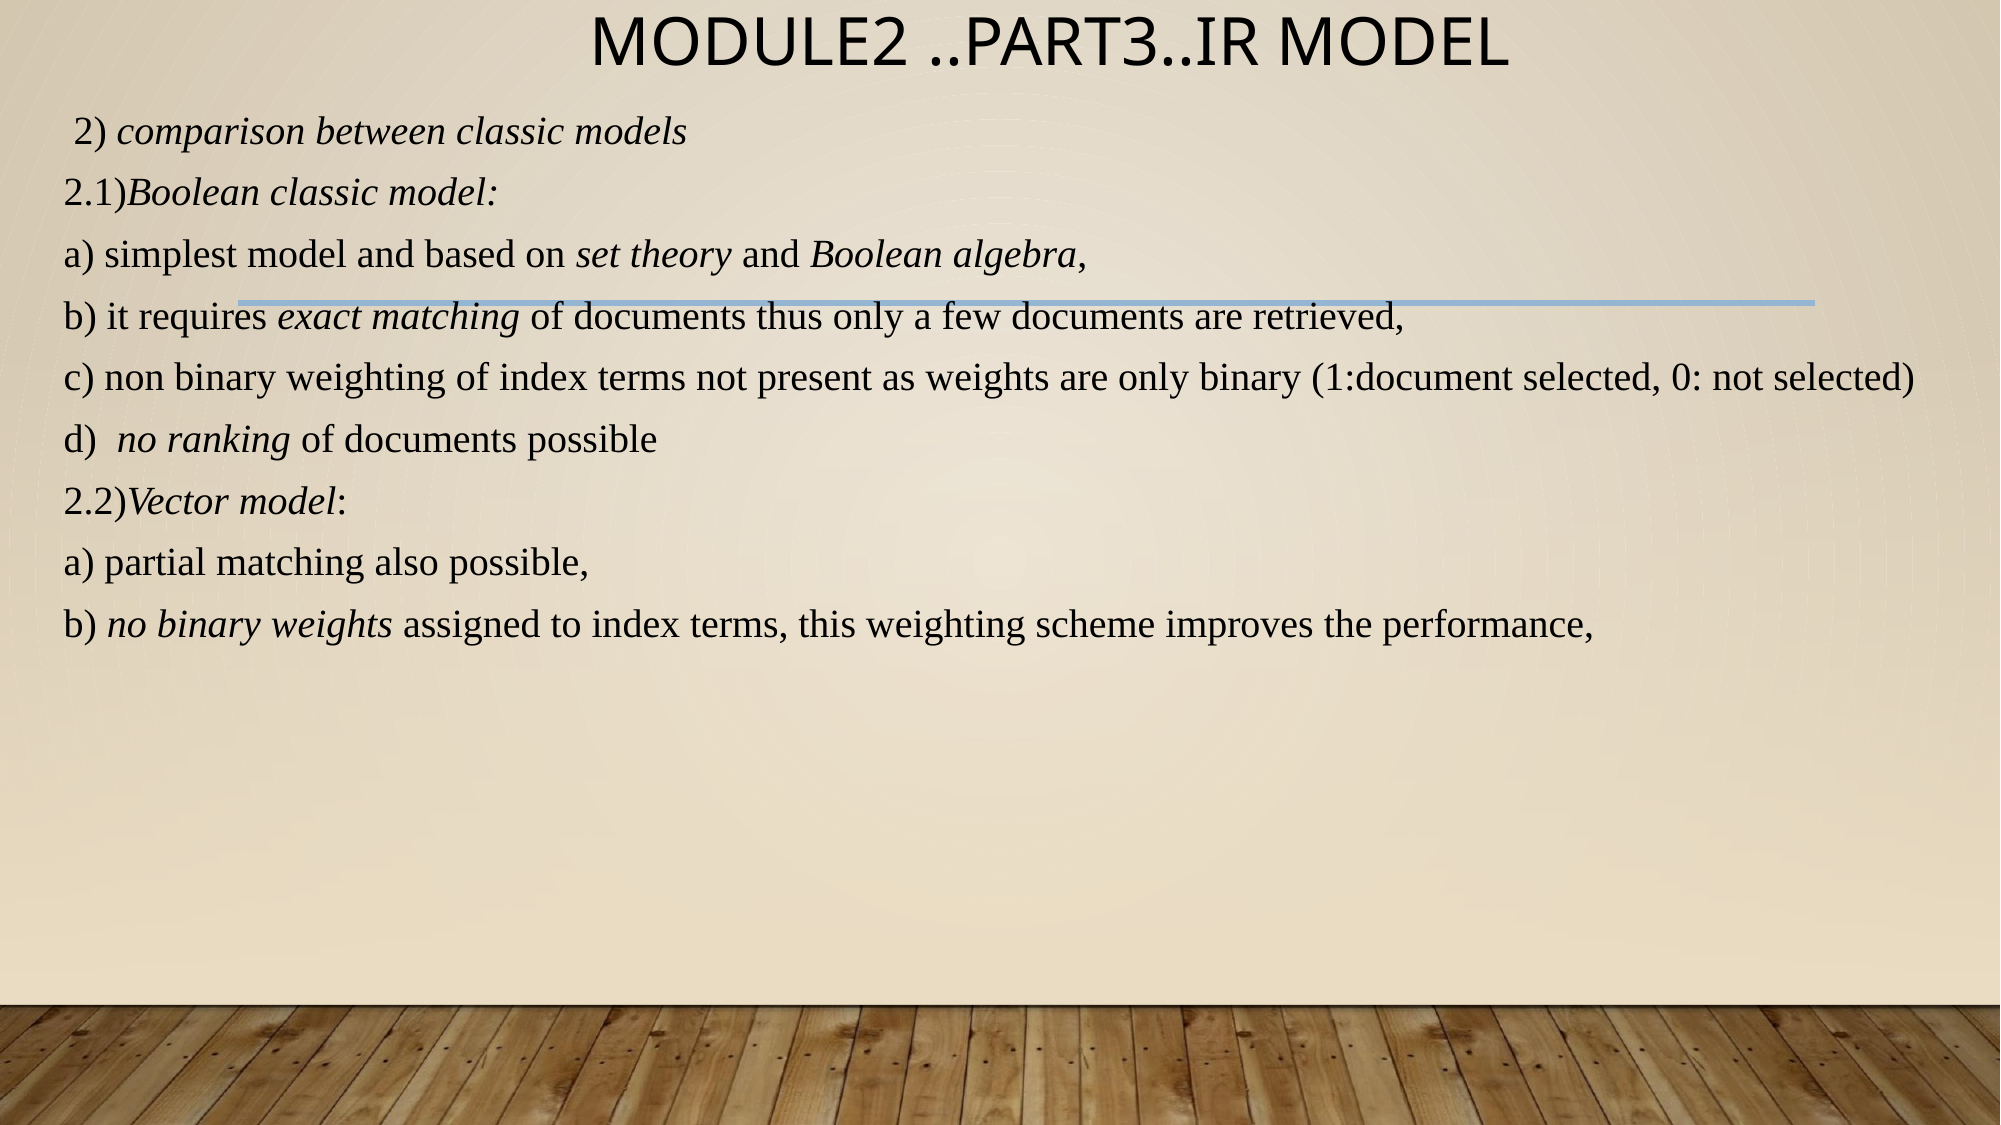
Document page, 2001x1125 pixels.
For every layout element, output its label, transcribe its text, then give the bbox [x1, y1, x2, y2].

title MODULE2 ..PART3..IR MODEL [212, 0, 1788, 87]
list 2) comparison between classic models 2.1)Boolean classic model: a) simplest model and based on set theory and Boolean algebra, b) it requires exact matching of documents thus only a few documents are retrieved, c) non binary weighting of index terms not present as weights are only binary (1:document selected, 0: not selected) d) no ranking of documents possible 2.2)Vector model: a) partial matching also possible, b) no binary weights assigned to index terms, this weighting scheme improves the performance, [48, 87, 1942, 997]
picture [0, 1005, 2000, 1125]
